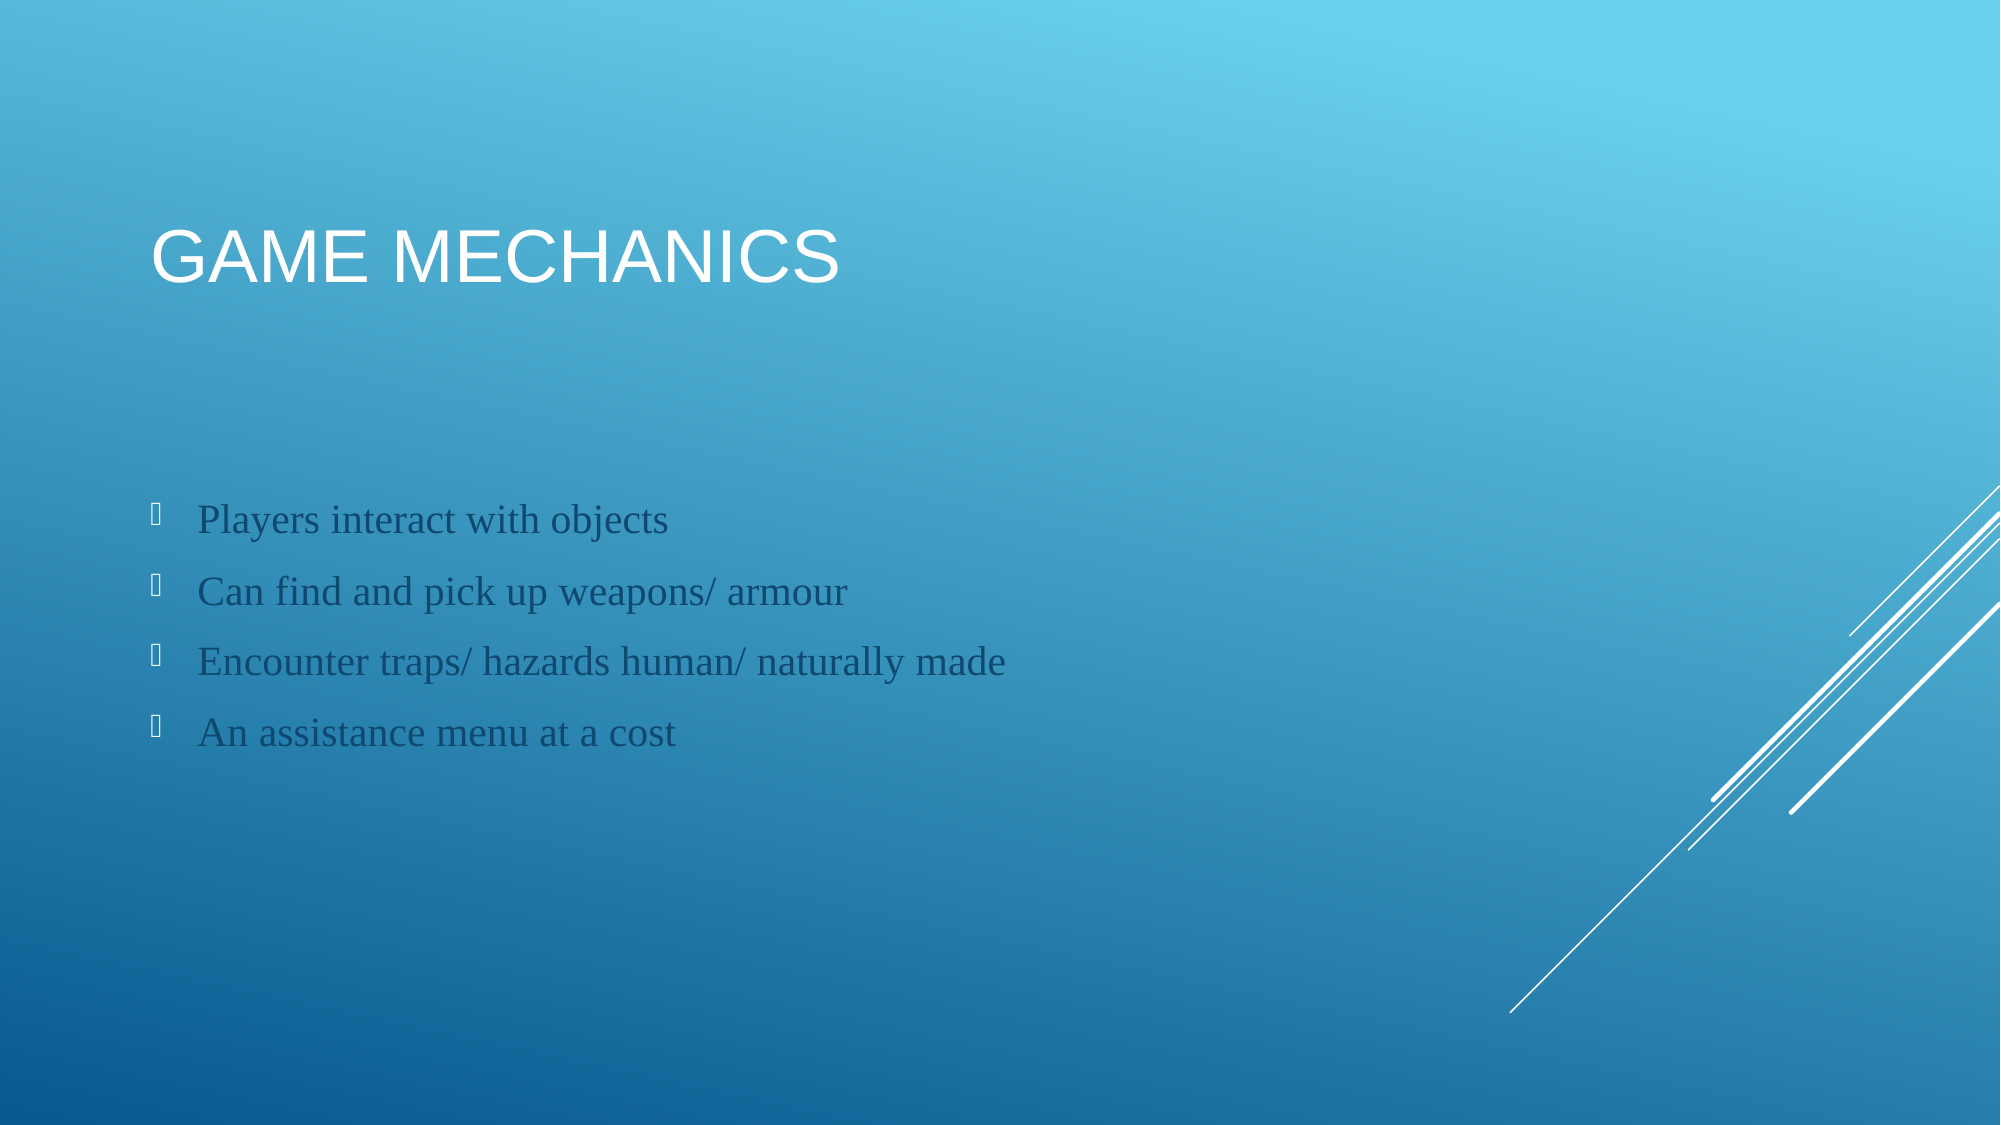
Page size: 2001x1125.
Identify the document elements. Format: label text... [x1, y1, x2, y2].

list Players interact with objects Can find and pick up weapons/ armour Encounter traps/ hazards human/ naturally made An assistance menu at a cost [135, 324, 1536, 923]
title Game Mechanics [135, 129, 1536, 324]
